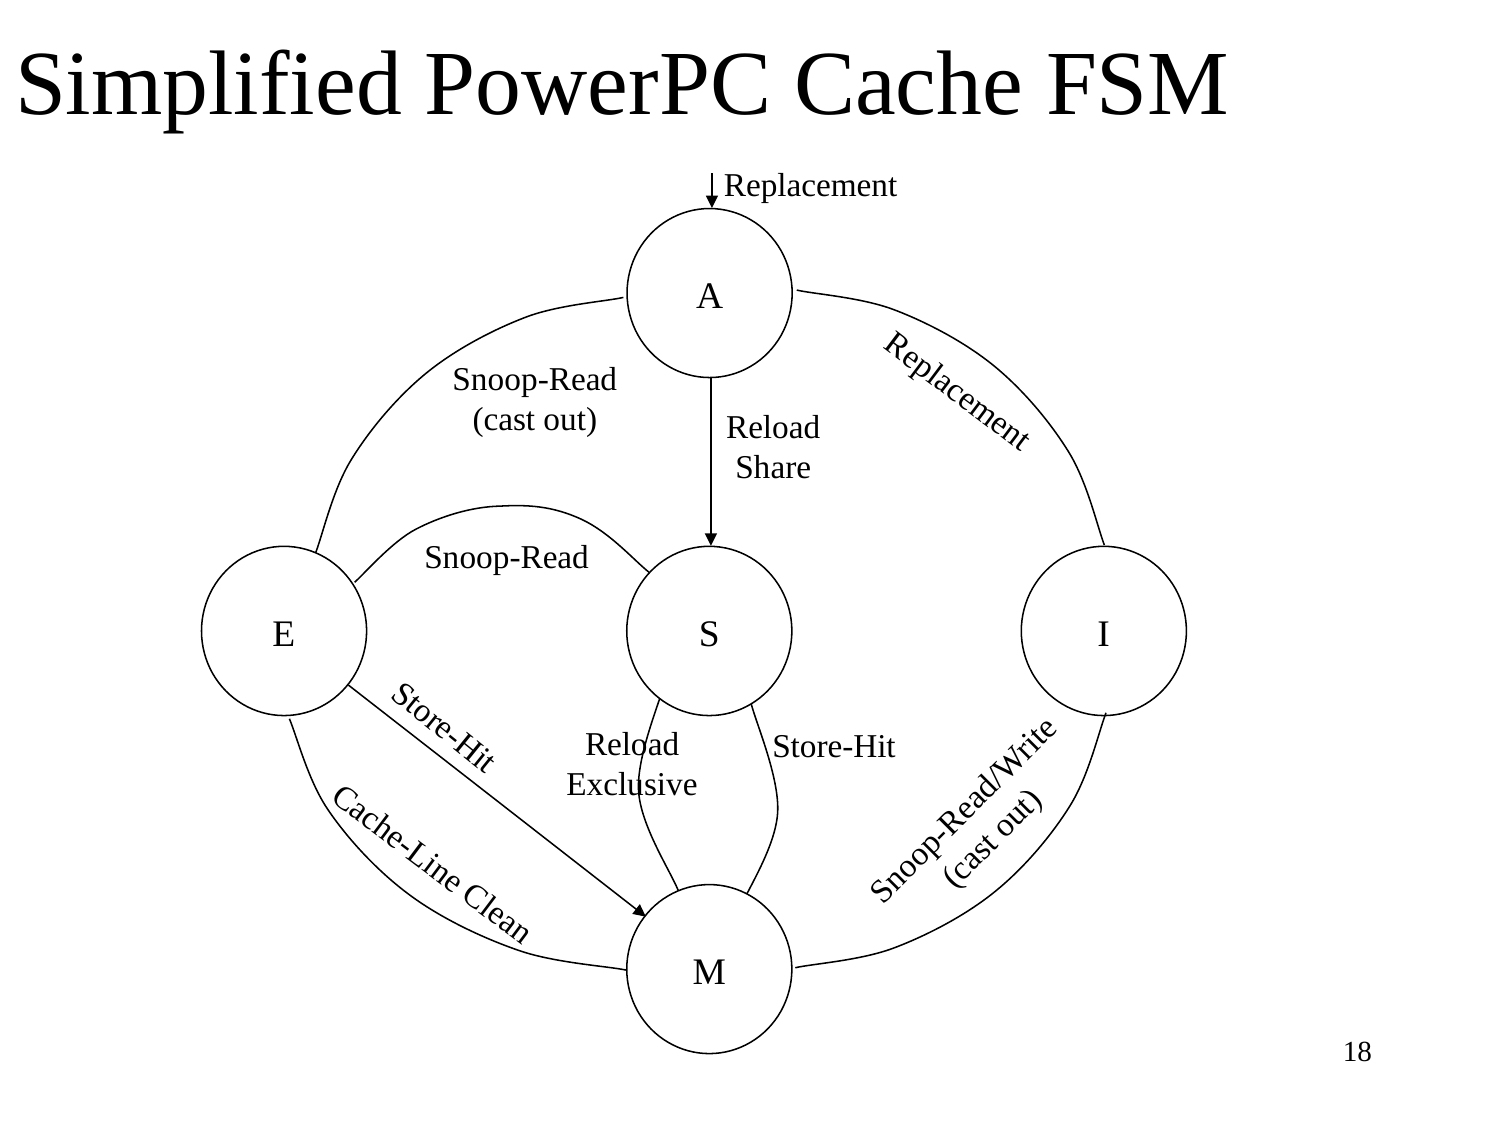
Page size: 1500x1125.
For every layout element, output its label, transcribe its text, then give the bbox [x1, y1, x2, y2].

slide_number ‹#› [1074, 1025, 1388, 1100]
text_box Simplified PowerPC Cache FSM [0, 0, 1275, 156]
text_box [201, 155, 1187, 1054]
